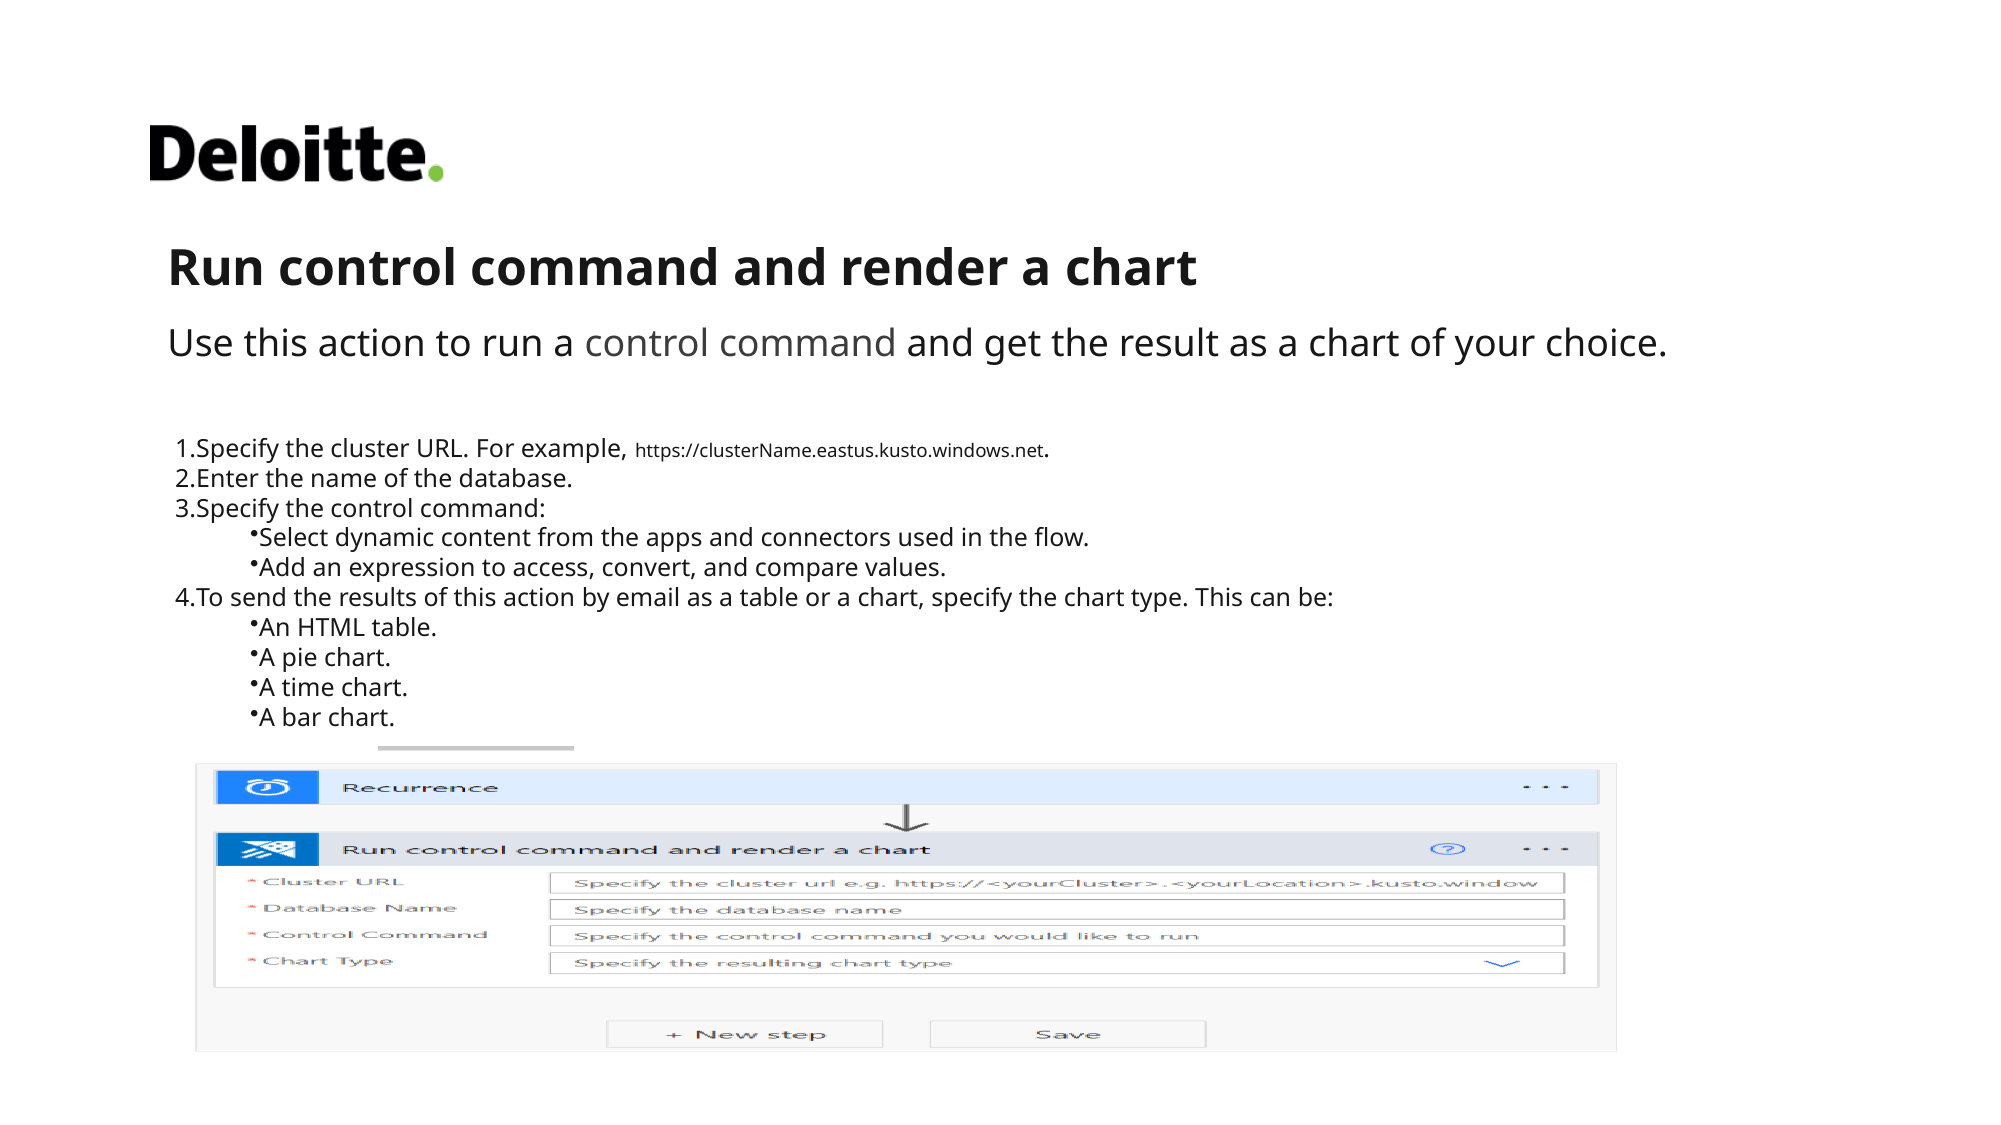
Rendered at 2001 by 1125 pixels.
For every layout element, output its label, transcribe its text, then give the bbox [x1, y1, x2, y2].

text_box Specify the cluster URL. For example, https://clusterName.eastus.kusto.windows.net. Enter the name of the database. Specify the control command: Select dynamic content from the apps and connectors used in the flow. Add an expression to access, convert, and compare values. To send the results of this action by email as a table or a chart, specify the chart type. This can be: An HTML table. A pie chart. A time chart. A bar chart. [135, 370, 1629, 746]
text_box Use this action to run a control command and get the result as a chart of your choice. [152, 311, 1700, 468]
picture [135, 746, 1666, 1063]
text_box Run control command and render a chart [152, 228, 1890, 303]
